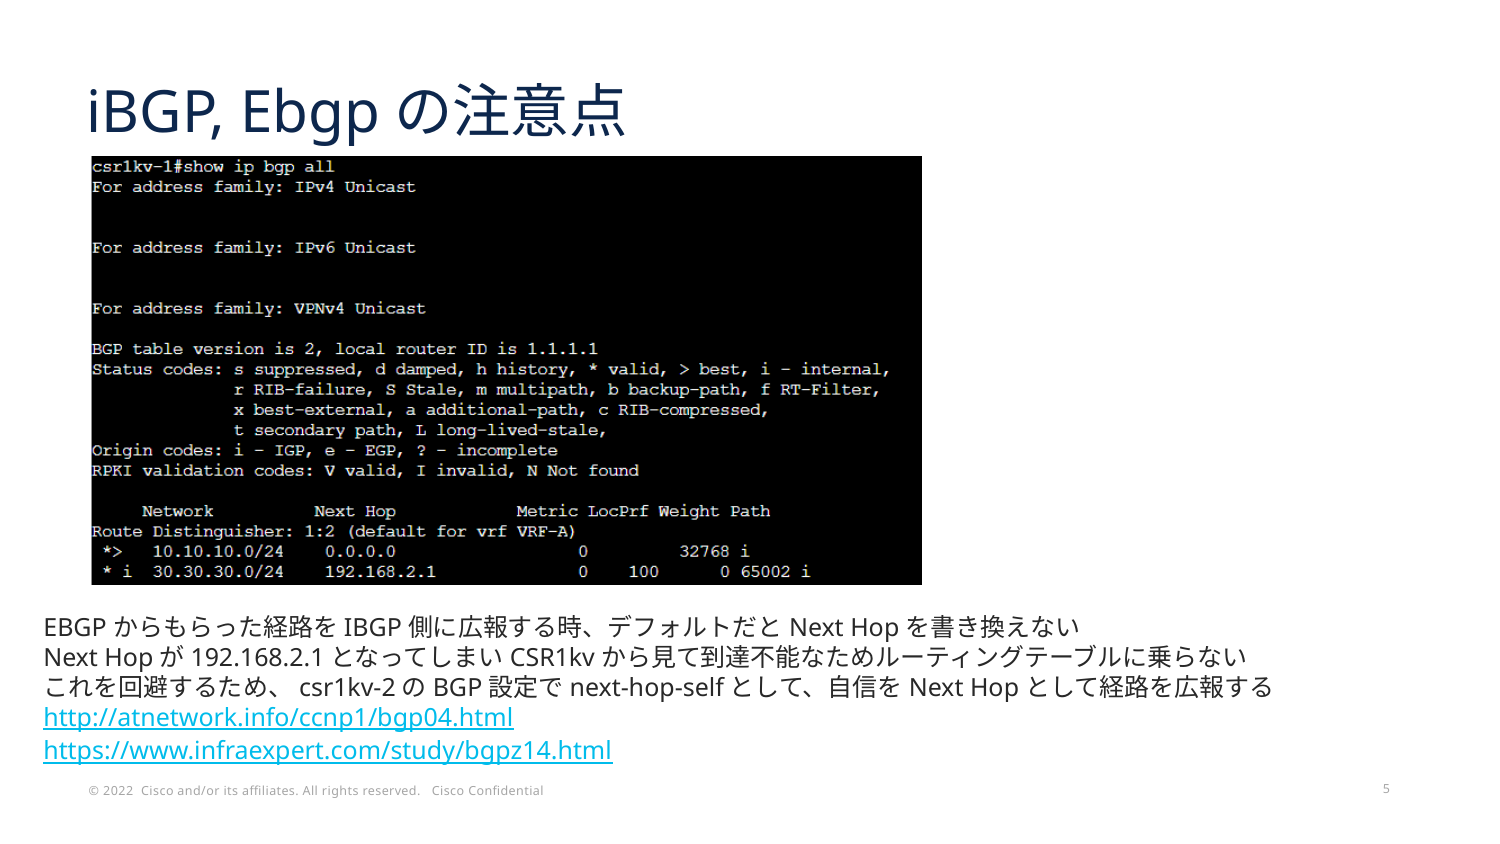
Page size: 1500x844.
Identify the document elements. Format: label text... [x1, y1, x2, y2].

text_box EBGPからもらった経路をIBGP側に広報する時、デフォルトだとNext Hopを書き換えない Next Hopが192.168.2.1となってしまいCSR1kvから見て到達不能なためルーティングテーブルに乗らない これを回避するため、csr1kv-2のBGP設定でnext-hop-selfとして、自信をNext Hopとして経路を広報する http://atnetwork.info/ccnp1/bgp04.html https://www.infraexpert.com/study/bgpz14.html [28, 603, 1290, 777]
picture [86, 156, 922, 585]
title iBGP, Ebgpの注意点 [71, 55, 1441, 176]
